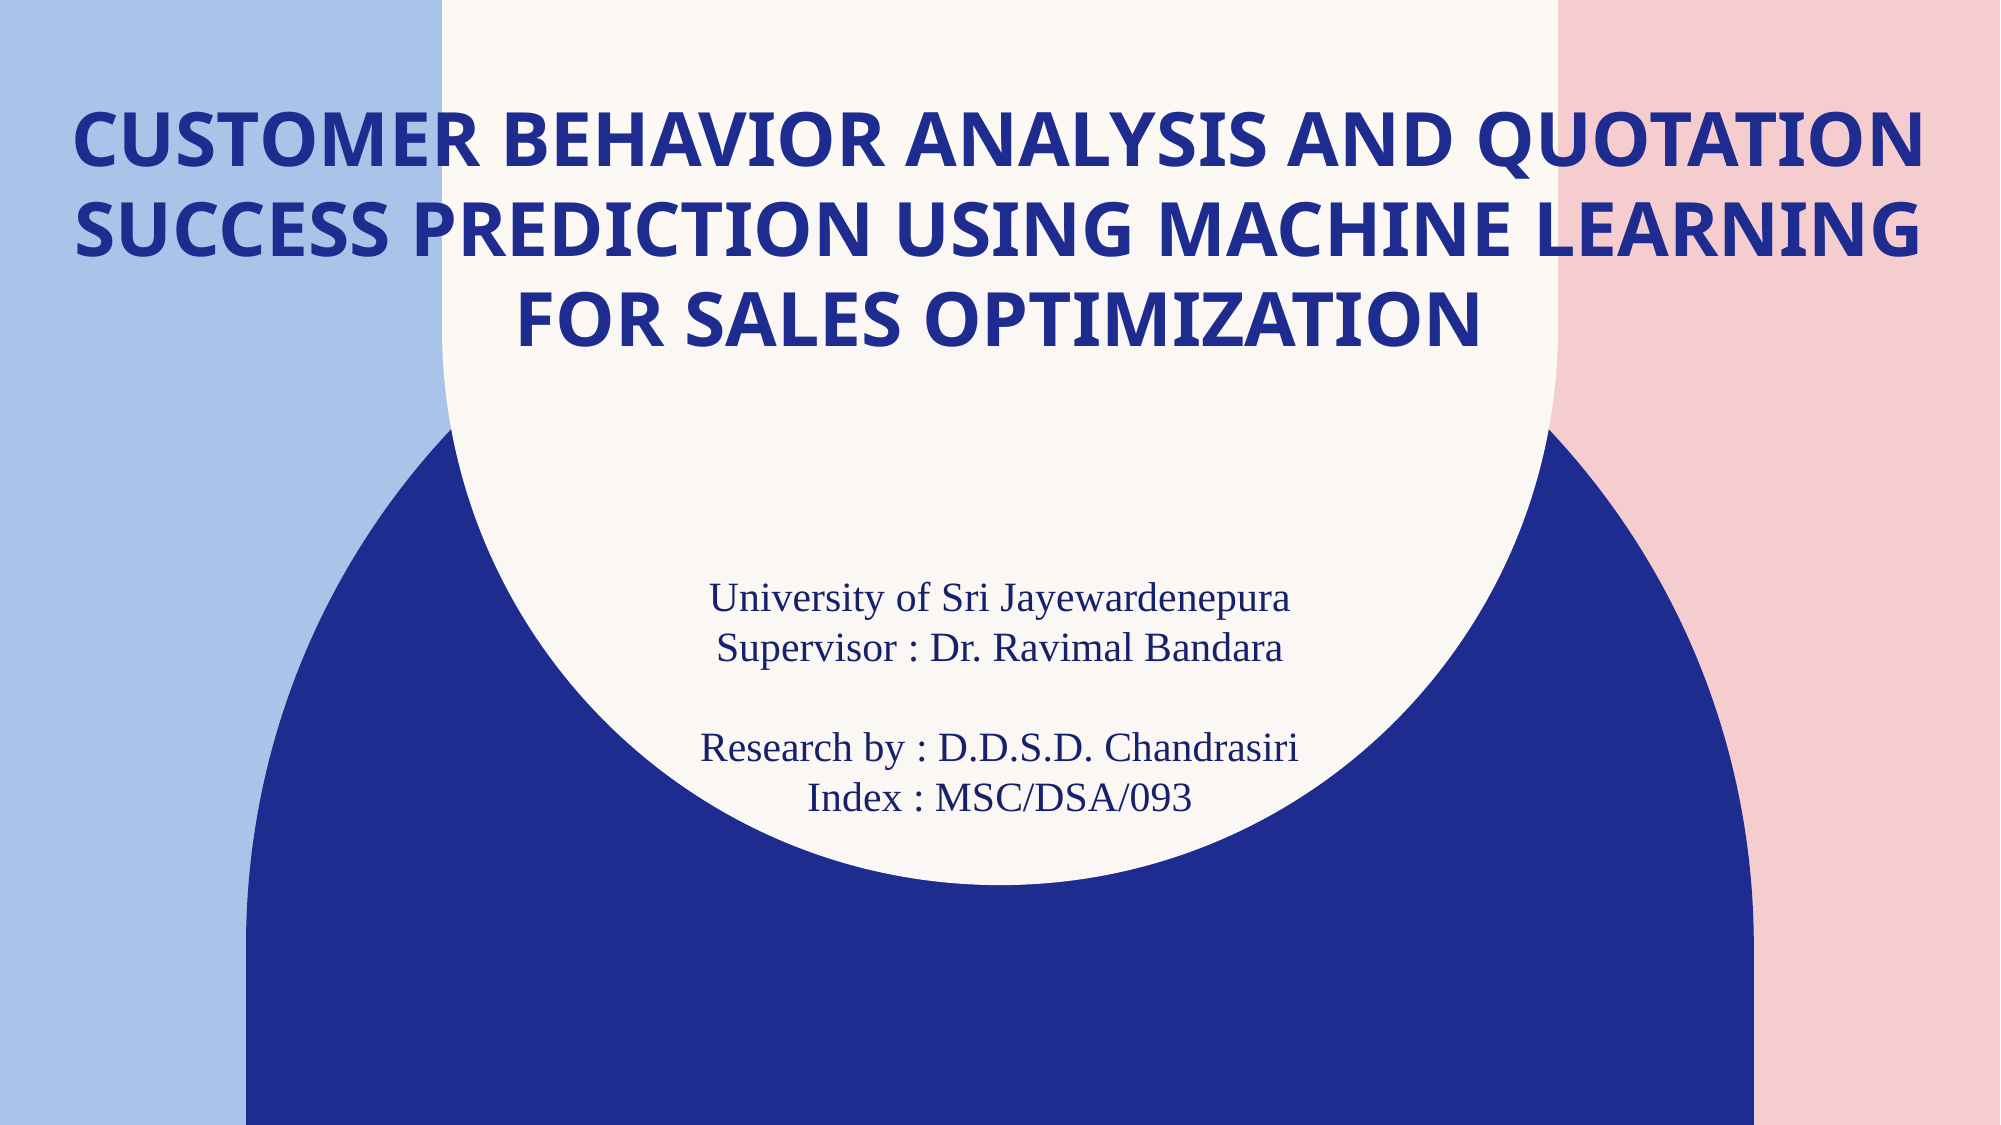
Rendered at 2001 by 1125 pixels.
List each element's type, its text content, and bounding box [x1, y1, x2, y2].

title CUSTOMER BEHAVIOR ANALYSIS AND QUOTATION SUCCESS PREDICTION USING MACHINE LEARNING FOR SALES OPTIMIZATION [0, 0, 2000, 542]
text_box University of Sri Jayewardenepura Supervisor : Dr. Ravimal Bandara Research by : D.D.S.D. Chandrasiri Index : MSC/DSA/093 [473, 562, 1527, 828]
